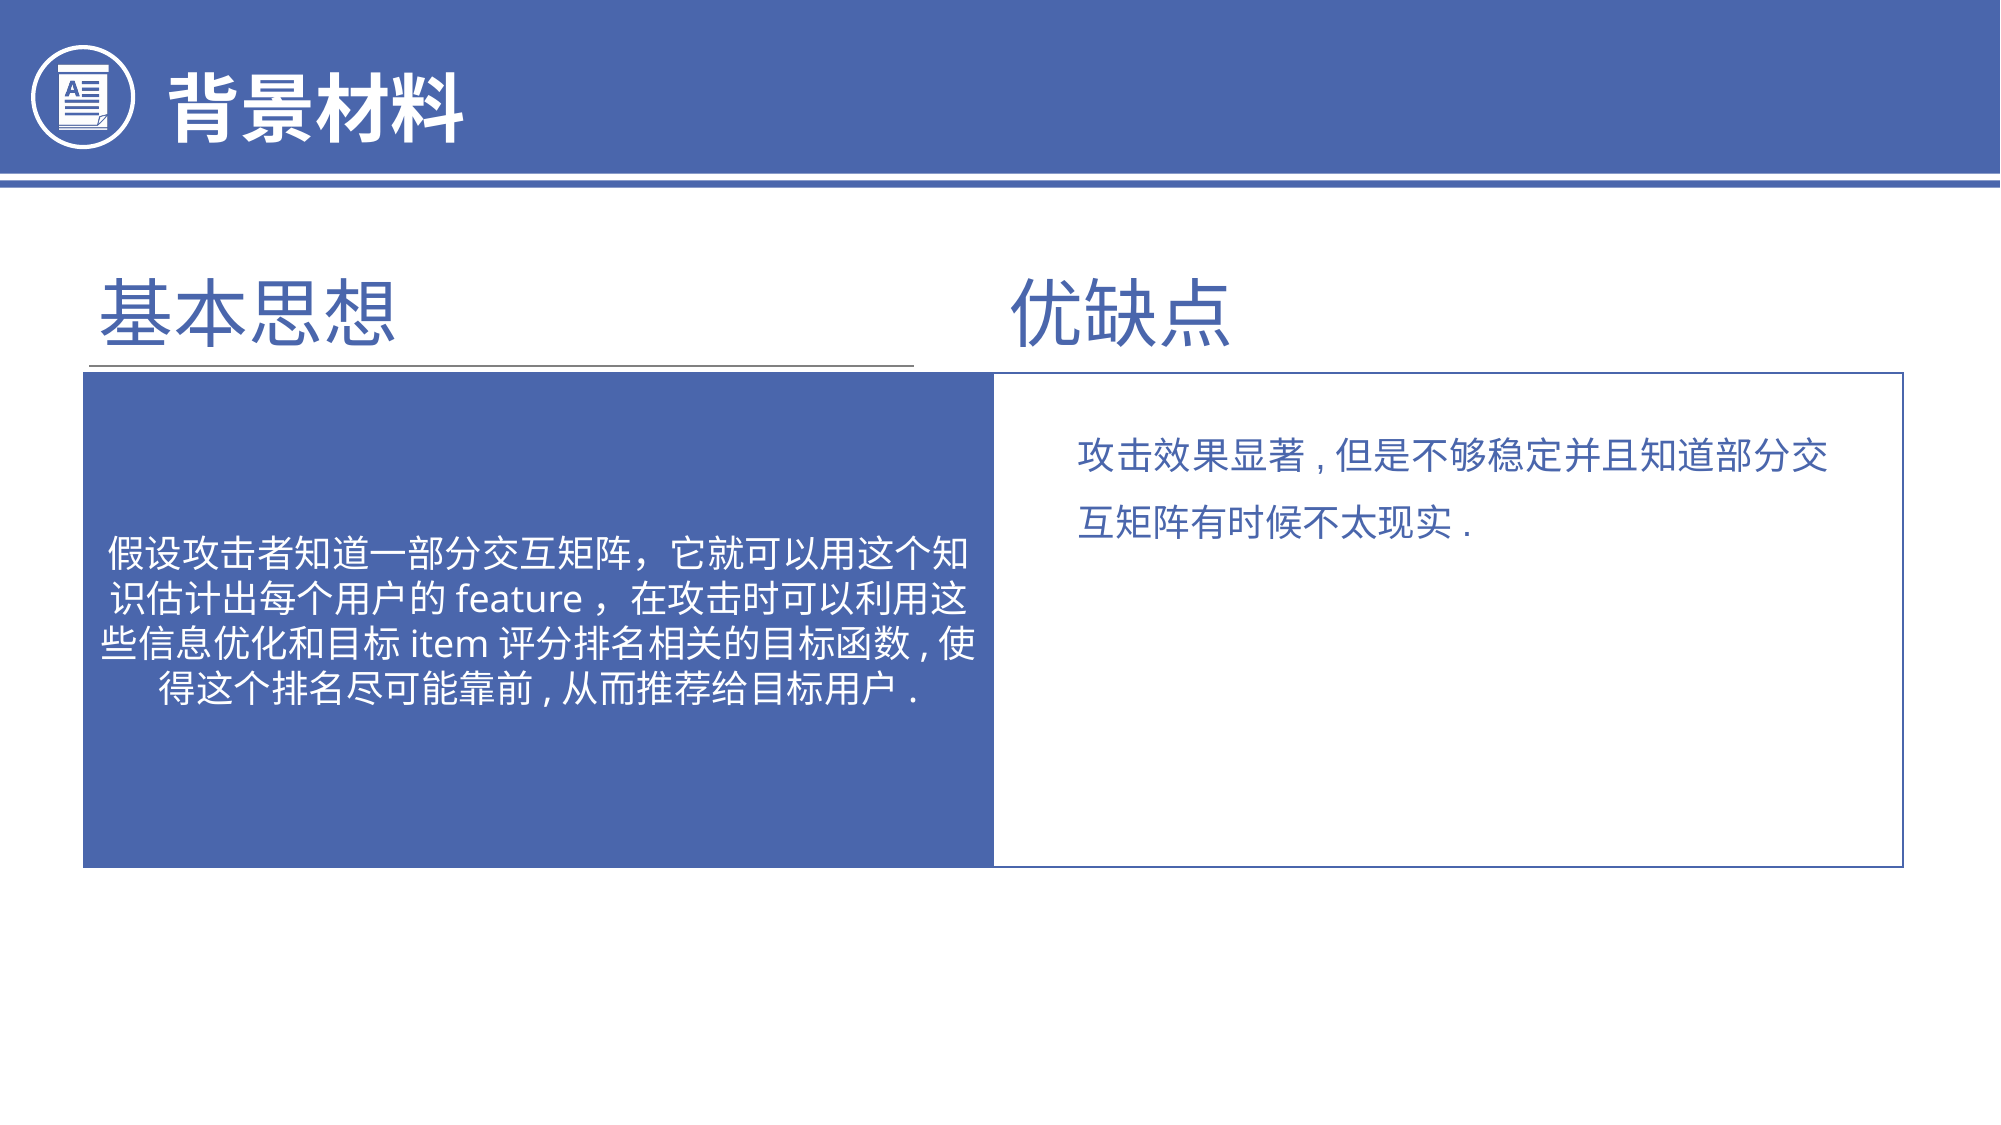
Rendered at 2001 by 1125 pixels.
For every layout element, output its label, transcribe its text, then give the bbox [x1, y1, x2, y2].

text_box 基本思想 [83, 259, 414, 365]
text_box [0, 0, 2000, 175]
text_box 优缺点 [993, 259, 1249, 365]
text_box 假设攻击者知道一部分交互矩阵，它就可以用这个知识估计出每个用户的feature，在攻击时可以利用这些信息优化和目标item评分排名相关的目标函数,使得这个排名尽可能靠前,从而推荐给目标用户. [83, 372, 992, 868]
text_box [33, 47, 134, 148]
text_box [992, 372, 1904, 868]
text_box [0, 179, 2000, 189]
text_box 背景材料 [150, 9, 1088, 160]
